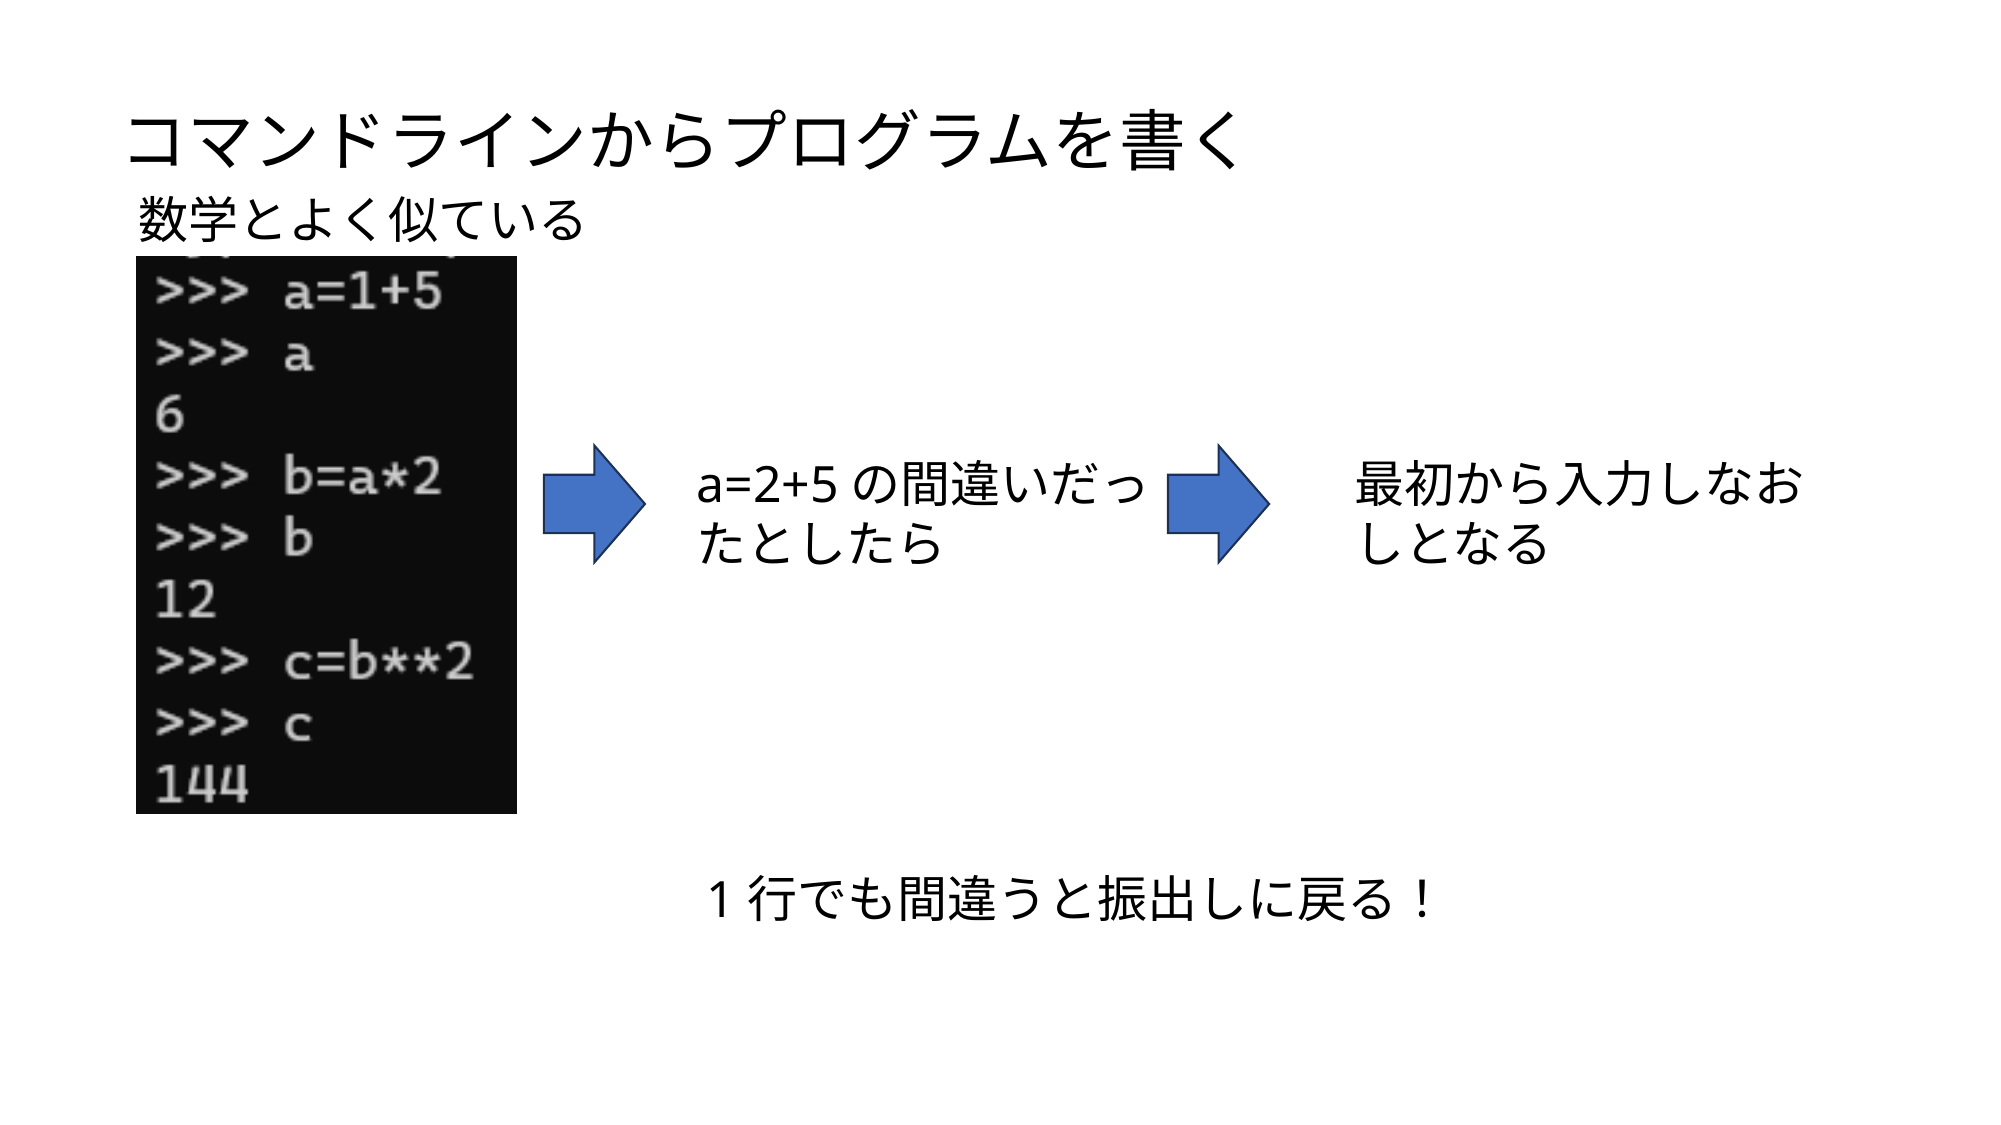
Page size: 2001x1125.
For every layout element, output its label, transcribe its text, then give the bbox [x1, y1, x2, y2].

text_box 1行でも間違うと振出しに戻る！ [691, 860, 1462, 935]
text_box [542, 442, 647, 566]
text_box [1166, 442, 1271, 566]
picture [136, 256, 517, 814]
text_box a=2+5の間違いだったとしたら [681, 445, 1175, 581]
text_box 数学とよく似ている [123, 180, 604, 256]
text_box コマンドラインからプログラムを書く [105, 91, 1269, 186]
text_box 最初から入力しなおしとなる [1339, 445, 1843, 581]
